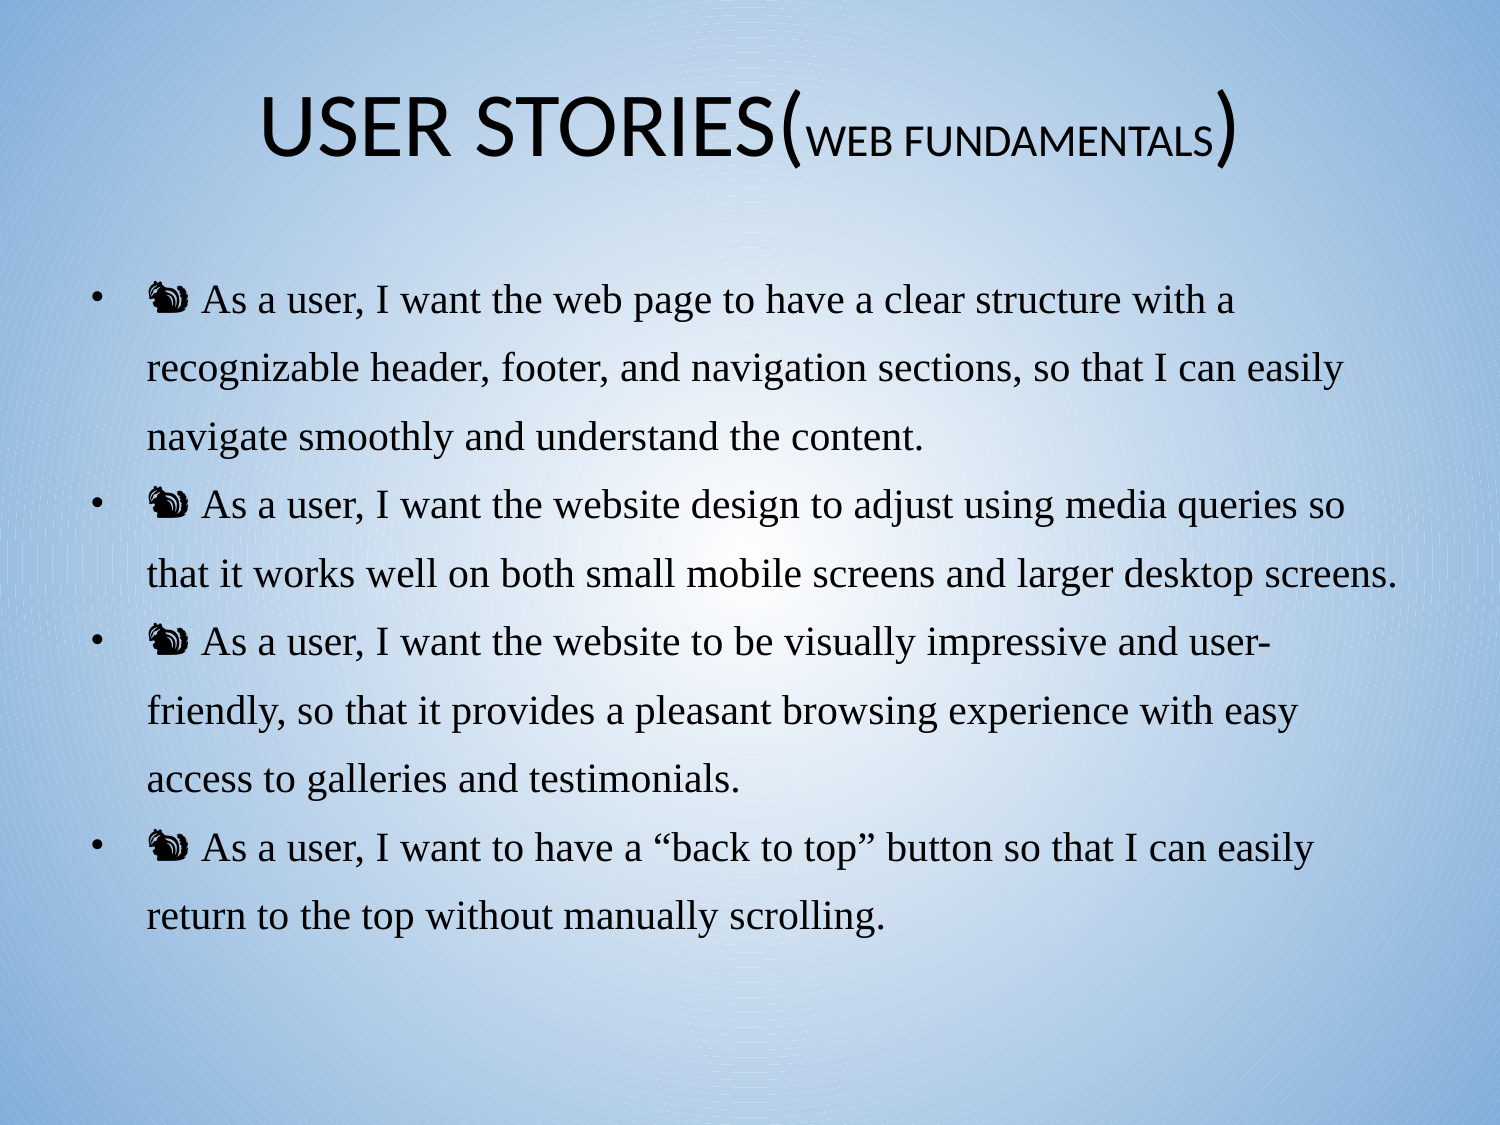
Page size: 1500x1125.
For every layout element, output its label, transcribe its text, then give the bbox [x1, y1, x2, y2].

title USER STORIES(WEB FUNDAMENTALS) [81, 45, 1419, 194]
list 🐿️ As a user, I want the web page to have a clear structure with a recognizable header, footer, and navigation sections, so that I can easily navigate smoothly and understand the content. 🐿️ As a user, I want the website design to adjust using media queries so that it works well on both small mobile screens and larger desktop screens. 🐿️ As a user, I want the website to be visually impressive and user-friendly, so that it provides a pleasant browsing experience with easy access to galleries and testimonials. 🐿️ As a user, I want to have a “back to top” button so that I can easily return to the top without manually scrolling. [75, 245, 1425, 1036]
